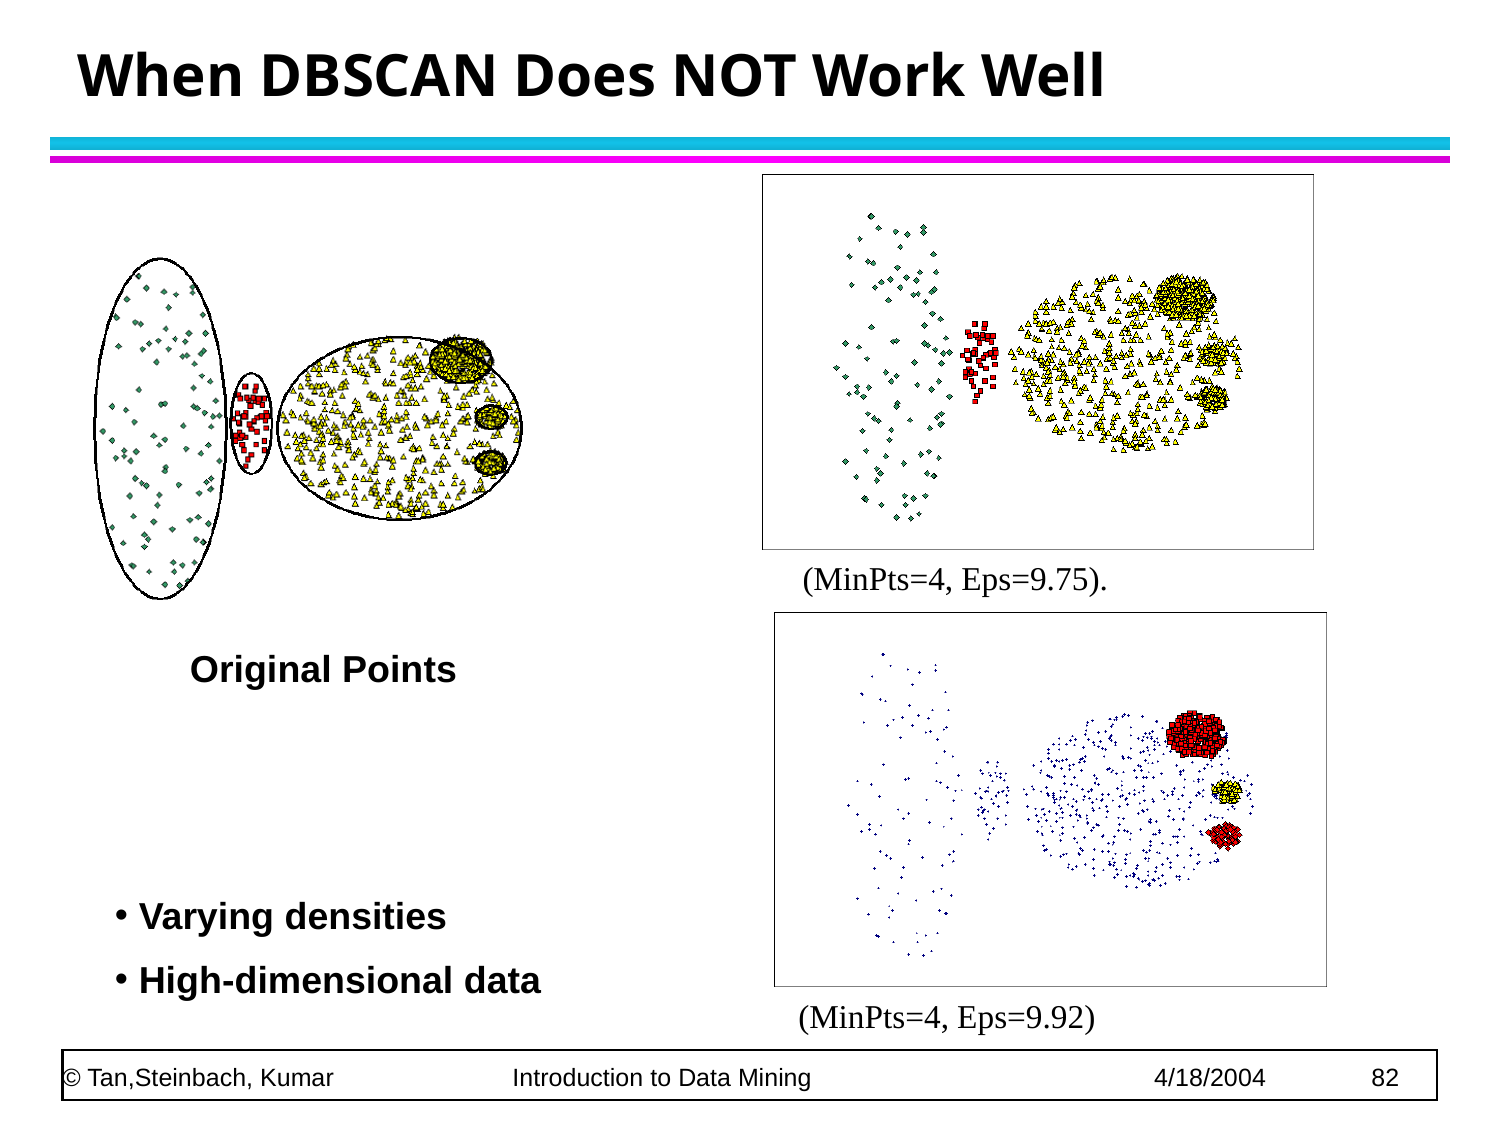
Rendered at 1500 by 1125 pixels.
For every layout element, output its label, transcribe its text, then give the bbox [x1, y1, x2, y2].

picture [62, 249, 562, 644]
title When DBSCAN Does NOT Work Well [62, 24, 1421, 116]
picture [762, 174, 1315, 550]
picture [774, 612, 1327, 987]
text_box (MinPts=4, Eps=9.92) [774, 995, 1188, 1043]
text_box Varying densities High-dimensional data [99, 884, 675, 1013]
text_box (MinPts=4, Eps=9.75). [787, 558, 1200, 606]
text_box Original Points [174, 637, 588, 698]
